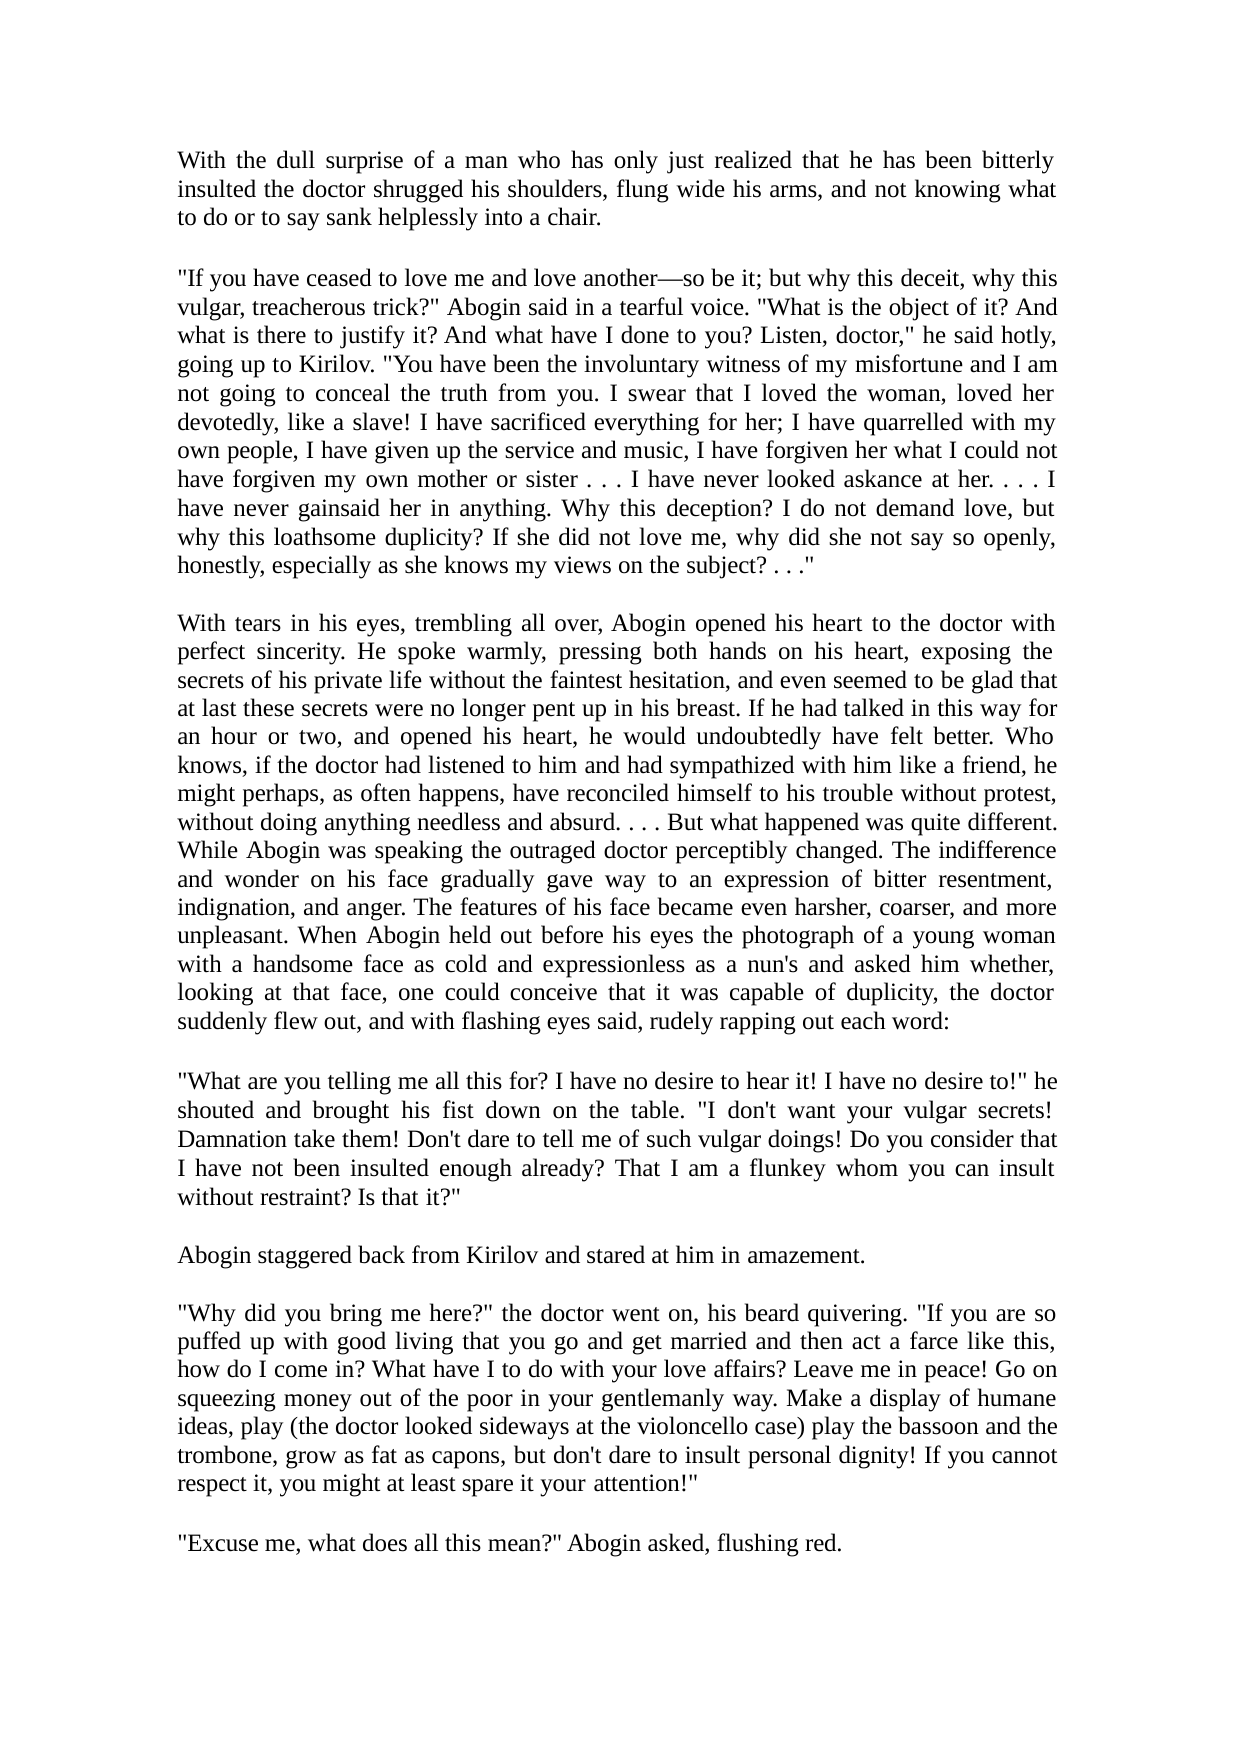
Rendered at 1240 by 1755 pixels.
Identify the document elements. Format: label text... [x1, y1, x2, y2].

text_box With the dull surprise of a man who has only just realized that he has been bitterly insulted the doctor shrugged his shoulders, flung wide his arms, and not knowing what to do or to say sank helplessly into a chair. "If you have ceased to love me and love another—so be it; but why this deceit, why this vulgar, treacherous trick?" Abogin said in a tearful voice. "What is the object of it? And what is there to justify it? And what have I done to you? Listen, doctor," he said hotly, going up to Kirilov. "You have been the involuntary witness of my misfortune and I am not going to conceal the truth from you. I swear that I loved the woman, loved her devotedly, like a slave! I have sacrificed everything for her; I have quarrelled with my own people, I have given up the service and music, I have forgiven her what I could not have forgiven my own mother or sister . . . I have never looked askance at her. . . . I have never gainsaid her in anything. Why this deception? I do not demand love, but why this loathsome duplicity? If she did not love me, why did she not say so openly, honestly, especially as she knows my views on the subject? . . ." With tears in his eyes, trembling all over, Abogin opened his heart to the doctor with perfect sincerity. He spoke warmly, pressing both hands on his heart, exposing the secrets of his private life without the faintest hesitation, and even seemed to be glad that at last these secrets were no longer pent up in his breast. If he had talked in this way for an hour or two, and opened his heart, he would undoubtedly have felt better. Who knows, if the doctor had listened to him and had sympathized with him like a friend, he might perhaps, as often happens, have reconciled himself to his trouble without protest, without doing anything needless and absurd. . . . But what happened was quite different. While Abogin was speaking the outraged doctor perceptibly changed. The indifference and wonder on his face gradually gave way to an expression of bitter resentment, indignation, and anger. The features of his face became even harsher, coarser, and more unpleasant. When Abogin held out before his eyes the photograph of a young woman with a handsome face as cold and expressionless as a nun's and asked him whether, looking at that face, one could conceive that it was capable of duplicity, the doctor suddenly flew out, and with flashing eyes said, rudely rapping out each word: "What are you telling me all this for? I have no desire to hear it! I have no desire to!" he shouted and brought his fist down on the table. "I don't want your vulgar secrets! Damnation take them! Don't dare to tell me of such vulgar doings! Do you consider that I have not been insulted enough already? That I am a flunkey whom you can insult without restraint? Is that it?" Abogin staggered back from Kirilov and stared at him in amazement. "Why did you bring me here?" the doctor went on, his beard quivering. "If you are so puffed up with good living that you go and get married and then act a farce like this, how do I come in? What have I to do with your love affairs? Leave me in peace! Go on squeezing money out of the poor in your gentlemanly way. Make a display of humane ideas, play (the doctor looked sideways at the violoncello case) play the bassoon and the trombone, grow as fat as capons, but don't dare to insult personal dignity! If you cannot respect it, you might at least spare it your attention!" "Excuse me, what does all this mean?" Abogin asked, flushing red. [175, 142, 1066, 1557]
